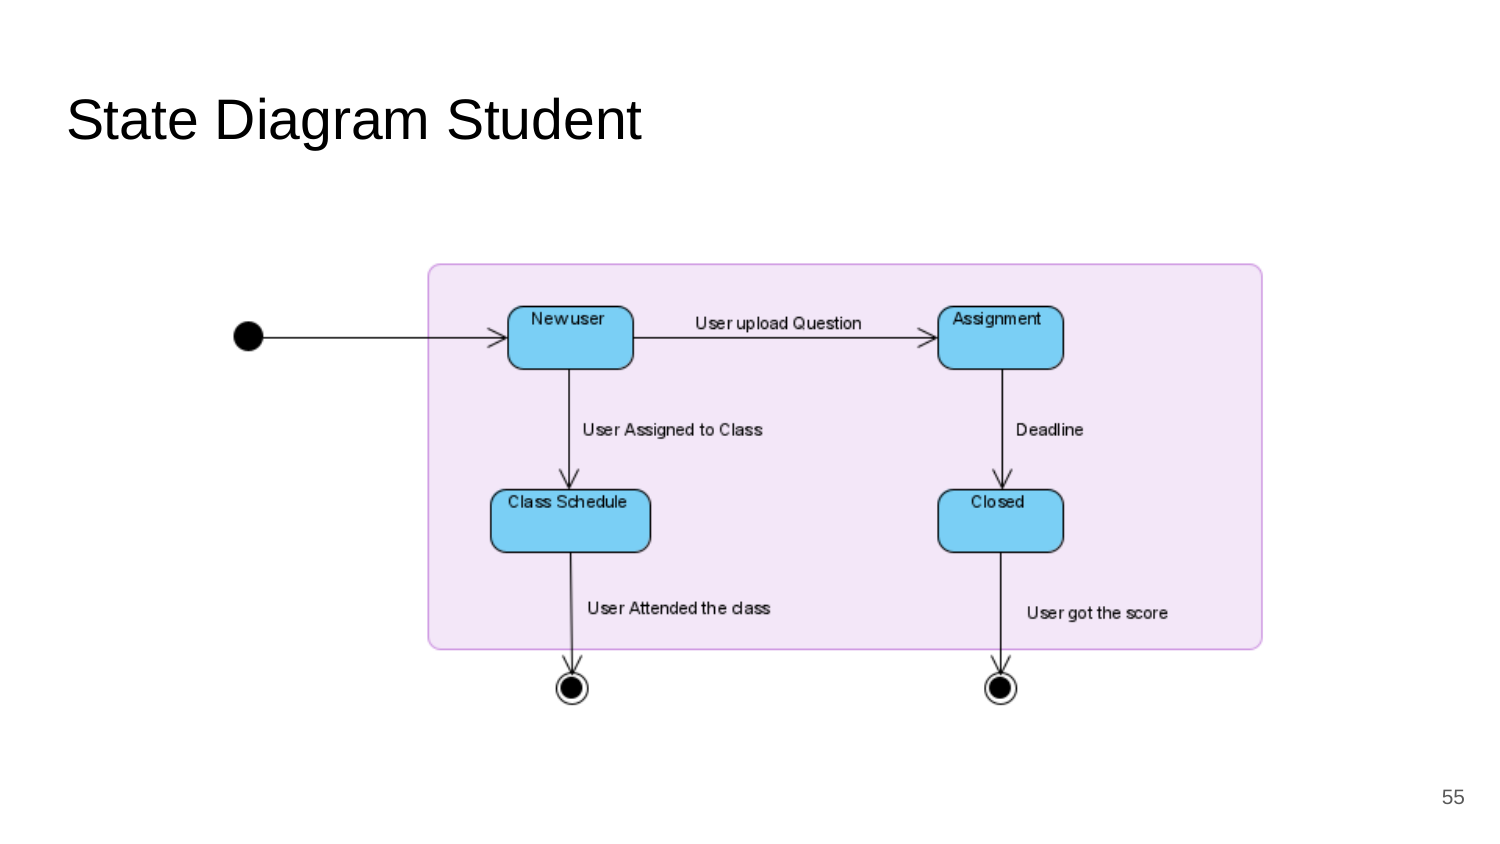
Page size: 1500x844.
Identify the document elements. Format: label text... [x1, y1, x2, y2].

slide_number ‹#› [1389, 764, 1480, 830]
title State Diagram Student [51, 72, 1449, 167]
picture [201, 234, 1299, 725]
